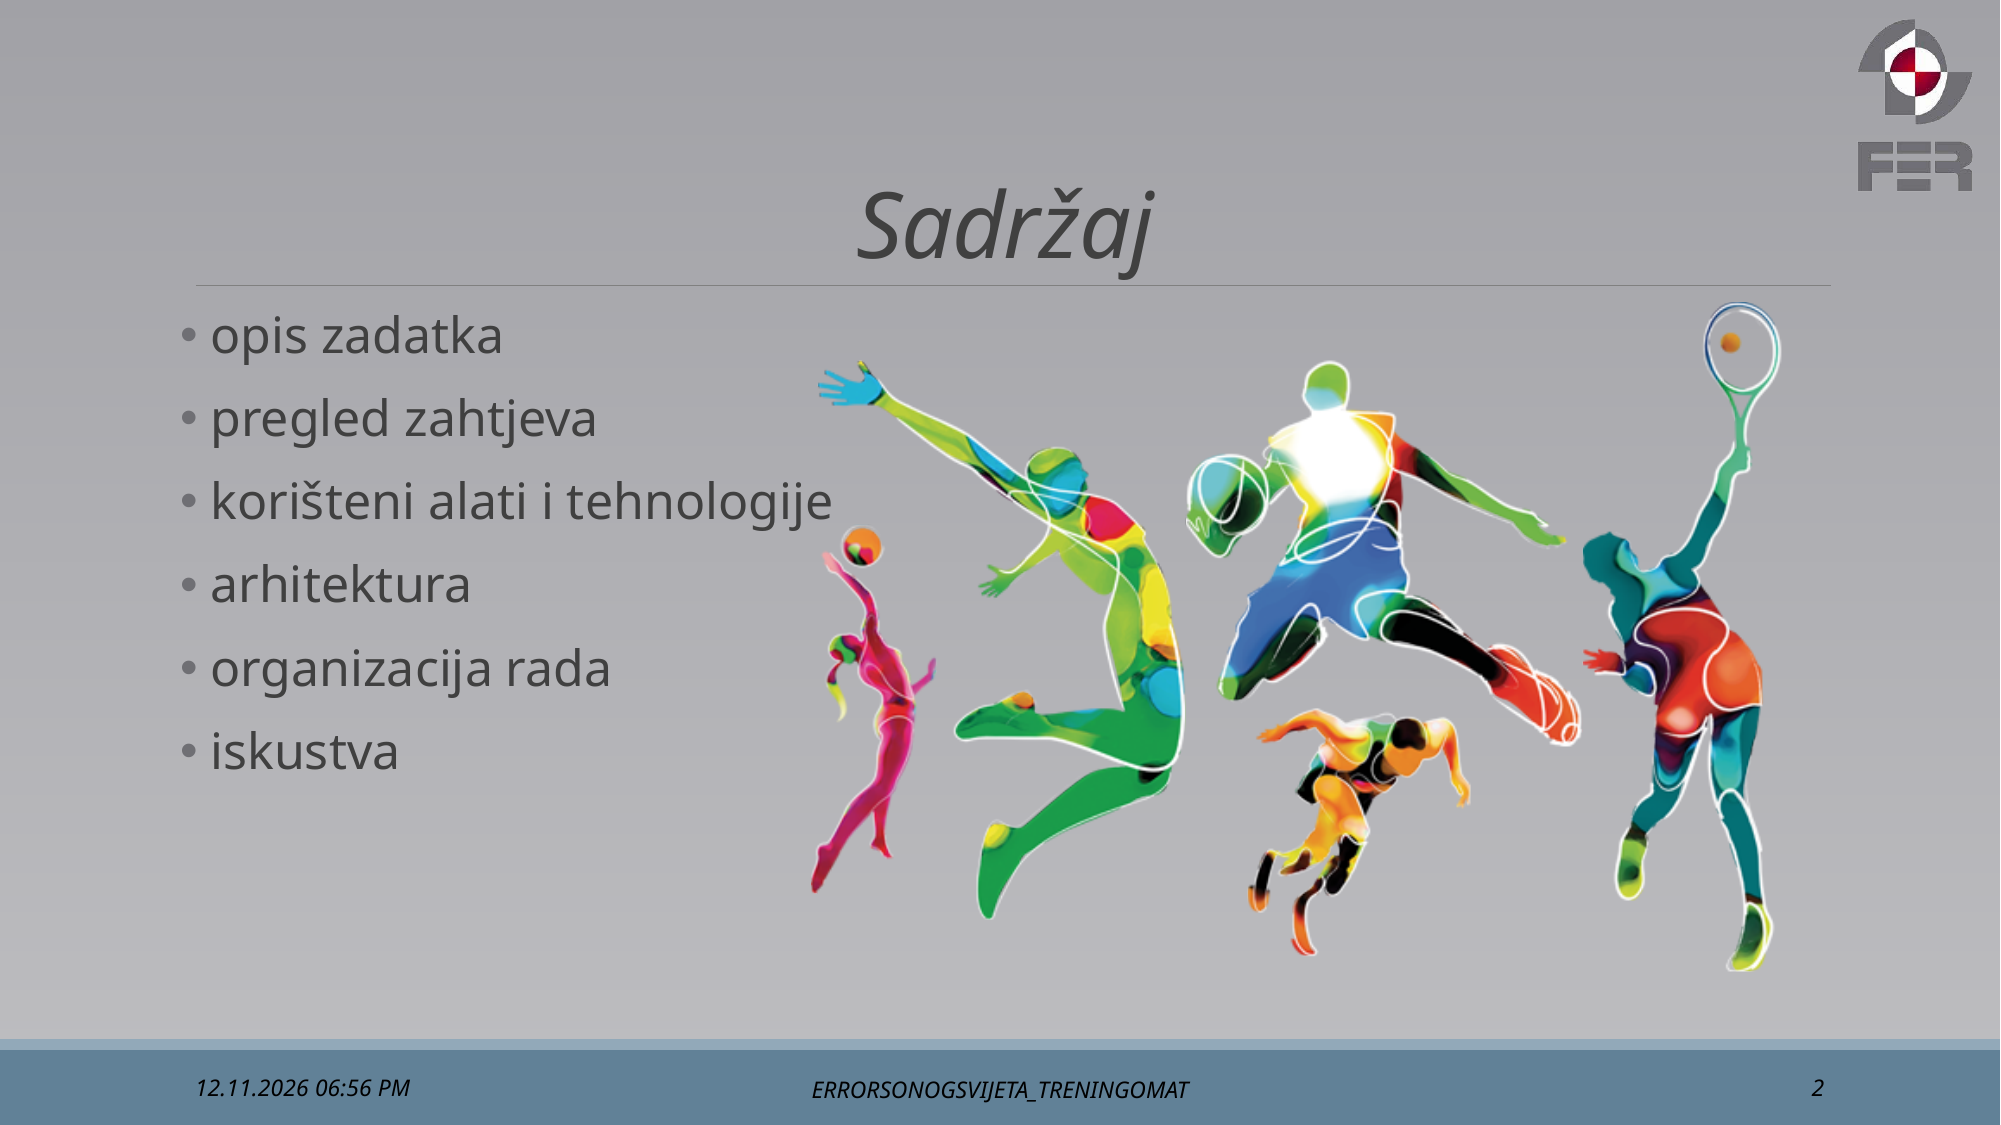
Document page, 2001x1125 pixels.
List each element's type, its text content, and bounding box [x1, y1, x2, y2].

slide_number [180, 1059, 586, 1120]
slide_number 2 [1624, 1059, 1840, 1120]
footer ErrorSOnogSvijeta_TRENINGOMAT [604, 1059, 1396, 1120]
title Sadržaj [180, 47, 1830, 285]
picture [810, 302, 1831, 1003]
list opis zadatka pregled zahtjeva korišteni alati i tehnologije arhitektura organizacija rada iskustva [180, 302, 809, 963]
picture [1772, 0, 2000, 215]
